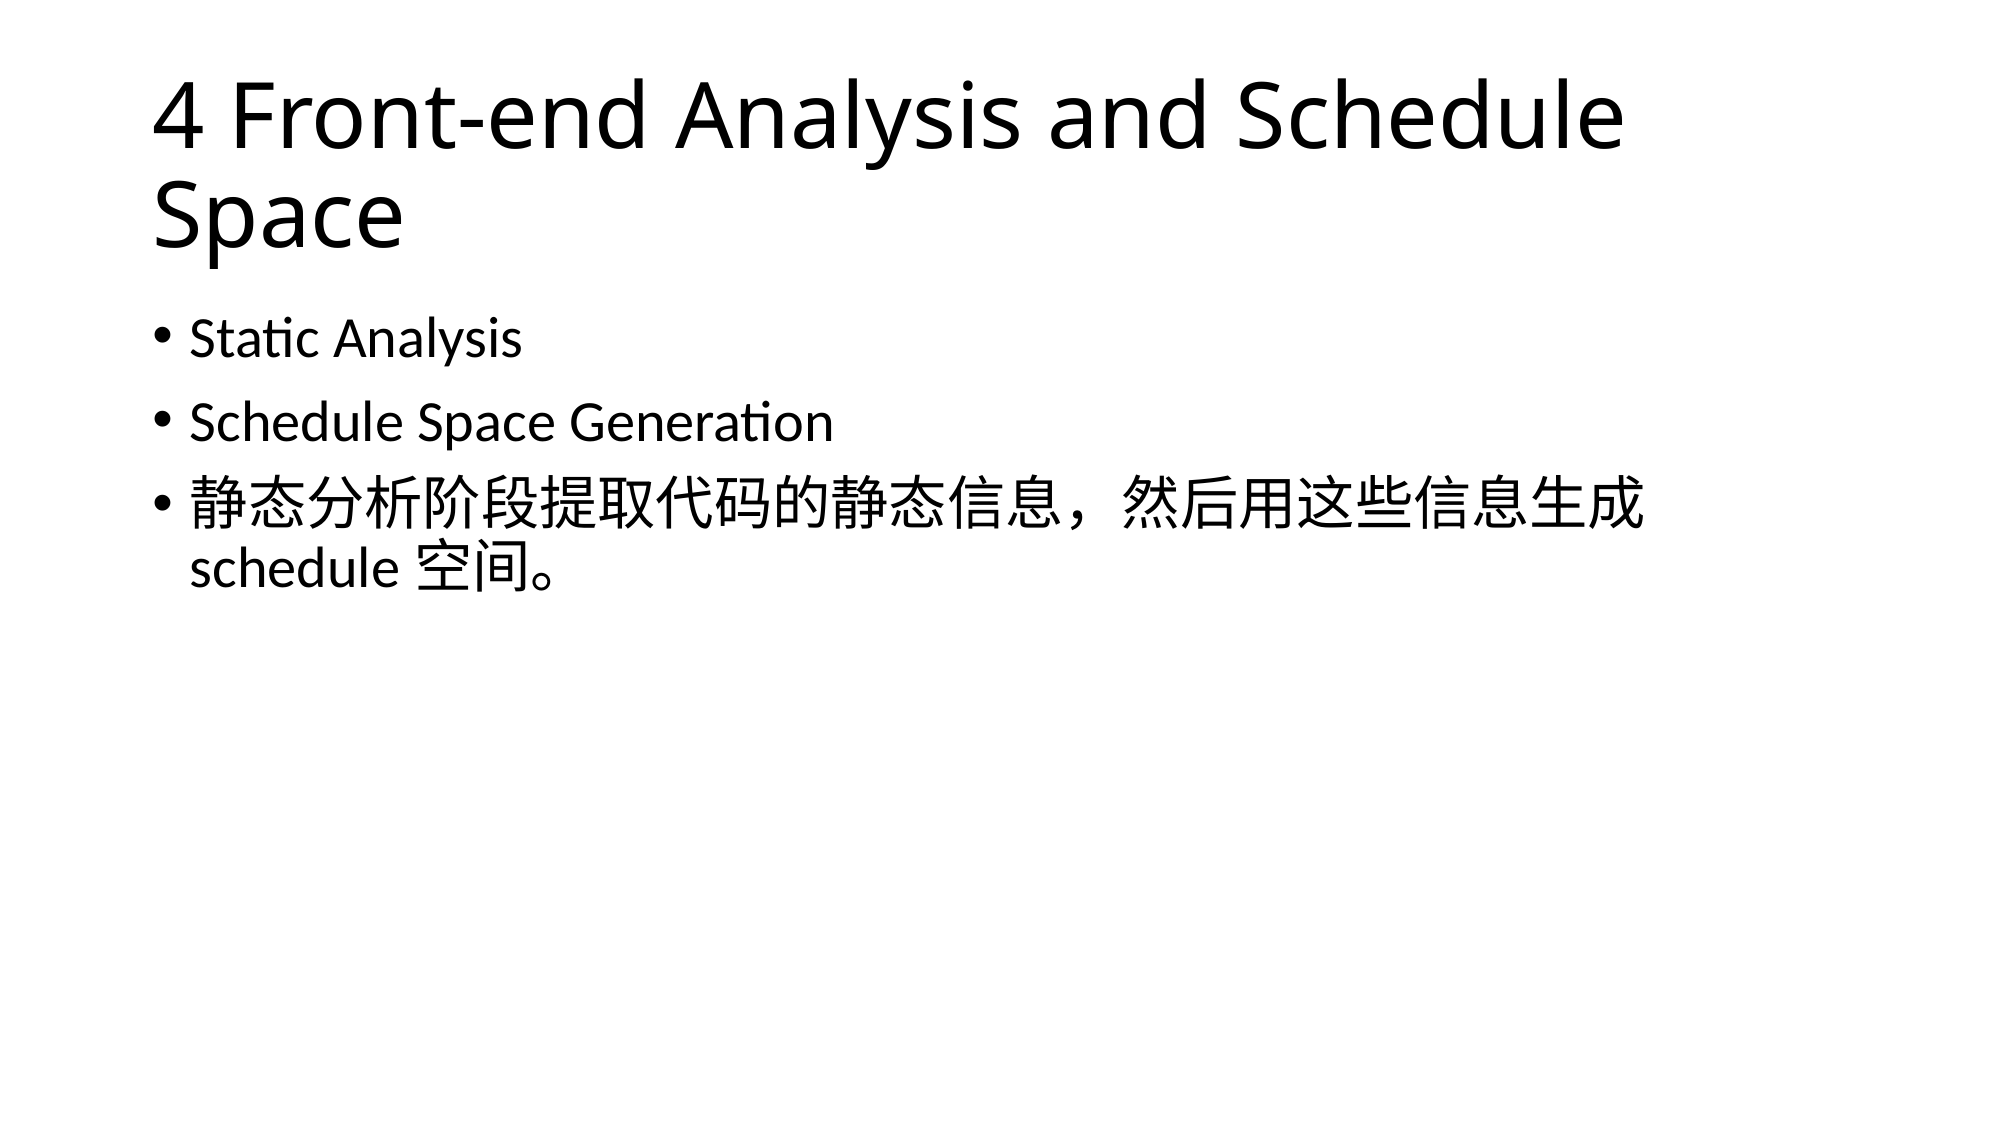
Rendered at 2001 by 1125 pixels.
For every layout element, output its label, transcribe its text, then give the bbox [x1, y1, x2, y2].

list Static Analysis Schedule Space Generation 静态分析阶段提取代码的静态信息，然后用这些信息生成schedule空间。 [137, 299, 1863, 1014]
title 4 Front-end Analysis and Schedule Space [137, 59, 1863, 278]
